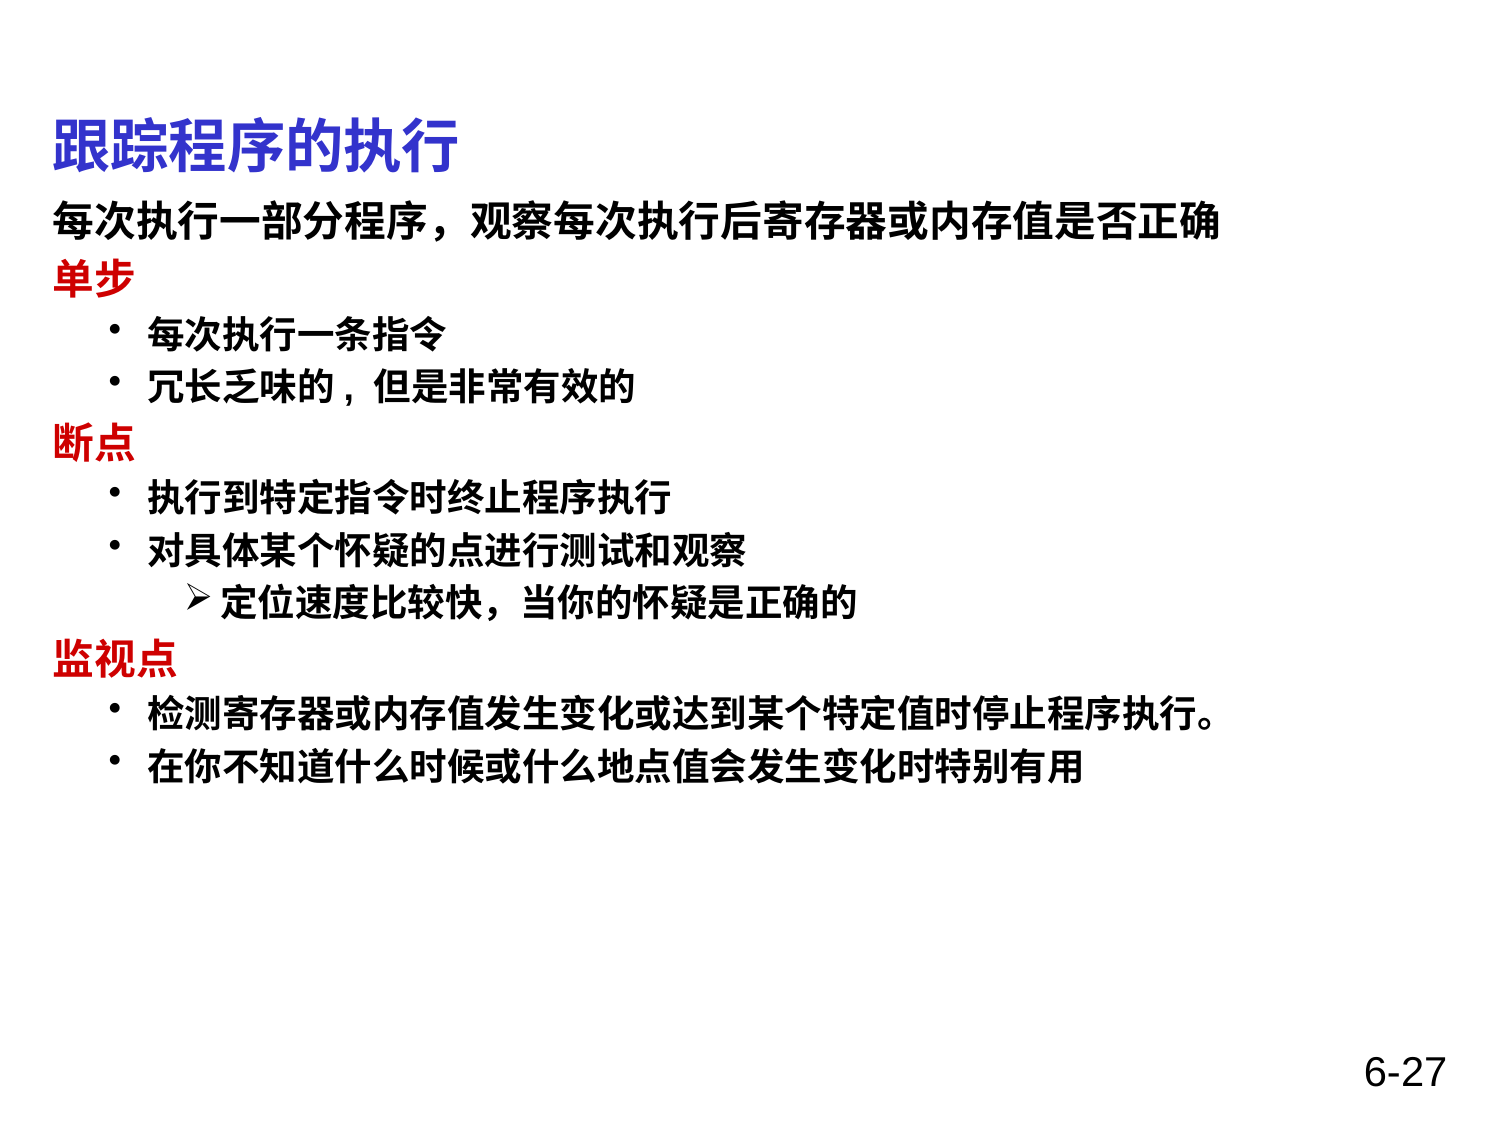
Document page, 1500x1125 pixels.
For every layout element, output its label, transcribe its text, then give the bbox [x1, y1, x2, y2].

title 跟踪程序的执行 [37, 99, 1463, 187]
list 每次执行一部分程序，观察每次执行后寄存器或内存值是否正确 单步 每次执行一条指令 冗长乏味的, 但是非常有效的 断点 执行到特定指令时终止程序执行 对具体某个怀疑的点进行测试和观察 定位速度比较快，当你的怀疑是正确的 监视点 检测寄存器或内存值发生变化或达到某个特定值时停止程序执行。 在你不知道什么时候或什么地点值会发生变化时特别有用 [37, 187, 1500, 1125]
